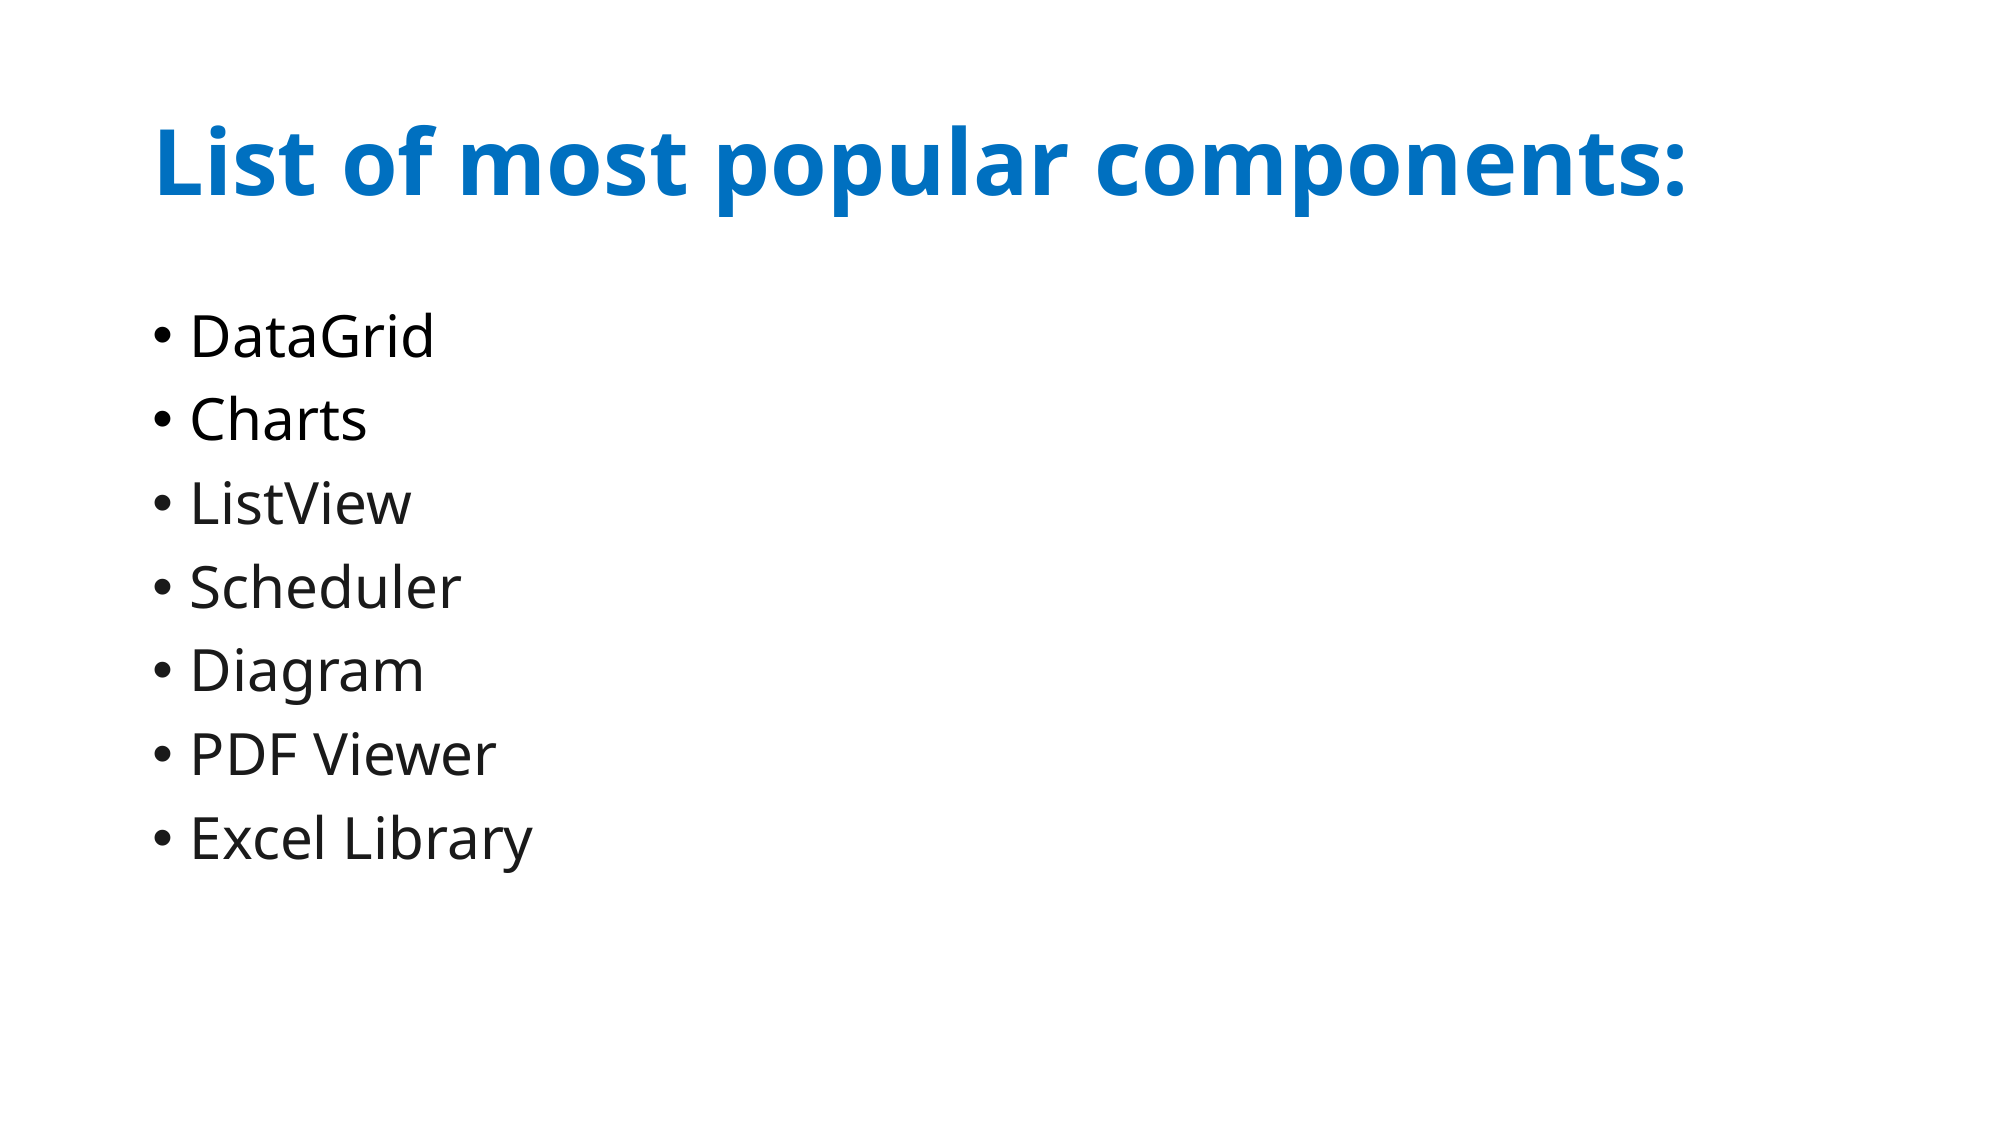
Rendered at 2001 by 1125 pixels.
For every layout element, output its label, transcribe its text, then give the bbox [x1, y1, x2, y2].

list DataGrid Charts ListView Scheduler Diagram PDF Viewer Excel Library [137, 299, 1863, 1014]
title List of most popular components: [137, 56, 1863, 275]
